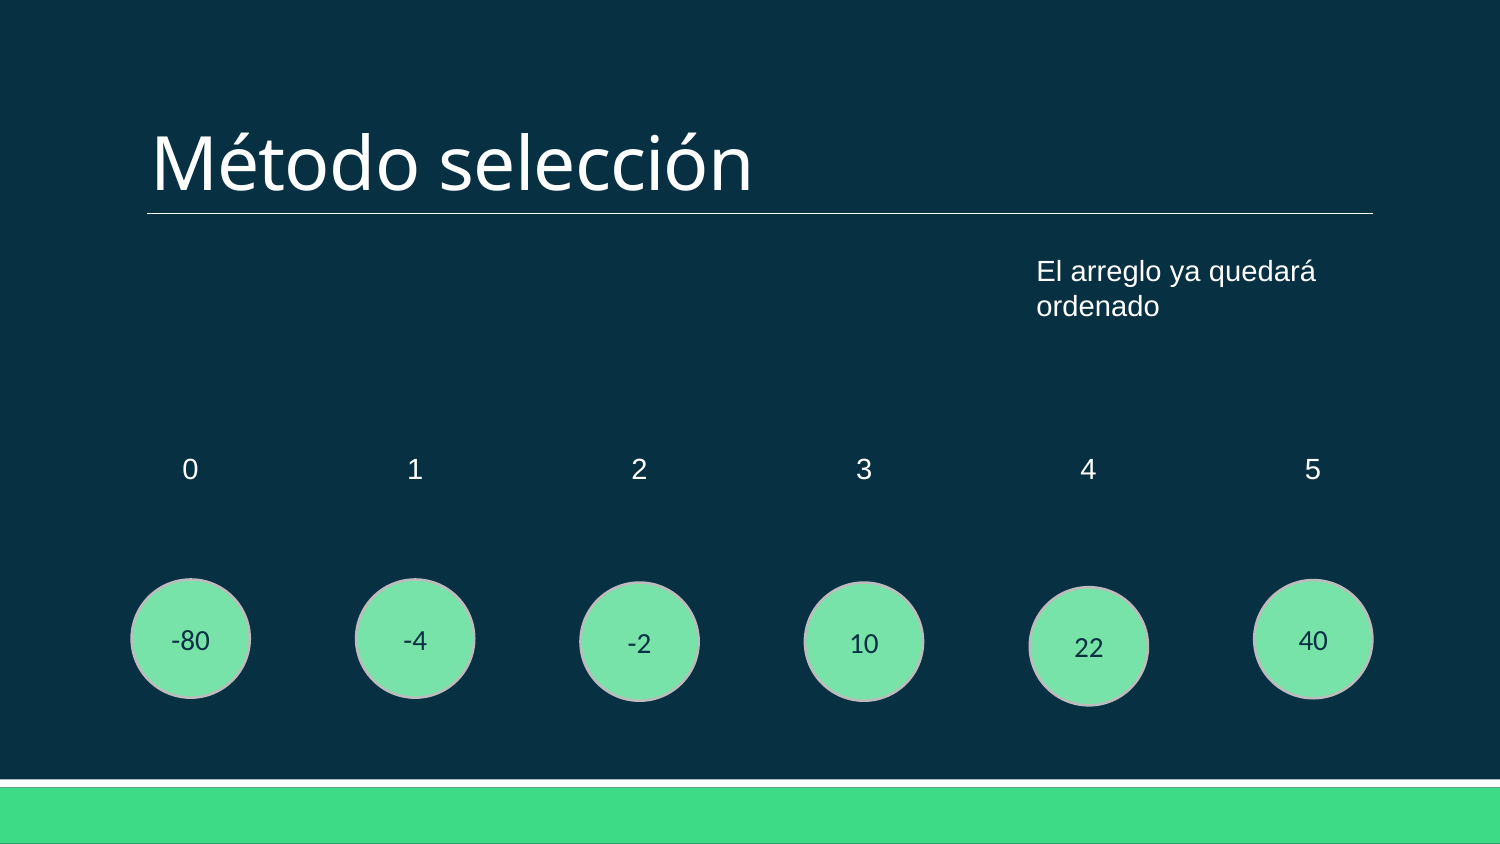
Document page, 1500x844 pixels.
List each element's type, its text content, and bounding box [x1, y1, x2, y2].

text_box 2 [604, 442, 675, 493]
text_box 10 [803, 581, 925, 702]
text_box 0 [155, 442, 227, 493]
text_box El arreglo ya quedará ordenado [1021, 244, 1412, 330]
text_box -4 [354, 578, 476, 699]
text_box 5 [1277, 442, 1349, 493]
text_box -2 [579, 581, 700, 702]
text_box 3 [828, 442, 900, 493]
text_box 1 [379, 442, 451, 493]
text_box -80 [130, 578, 252, 699]
text_box 22 [1028, 585, 1150, 707]
text_box 4 [1053, 442, 1124, 493]
text_box 40 [1252, 578, 1374, 700]
title Método selección [135, 35, 1373, 214]
